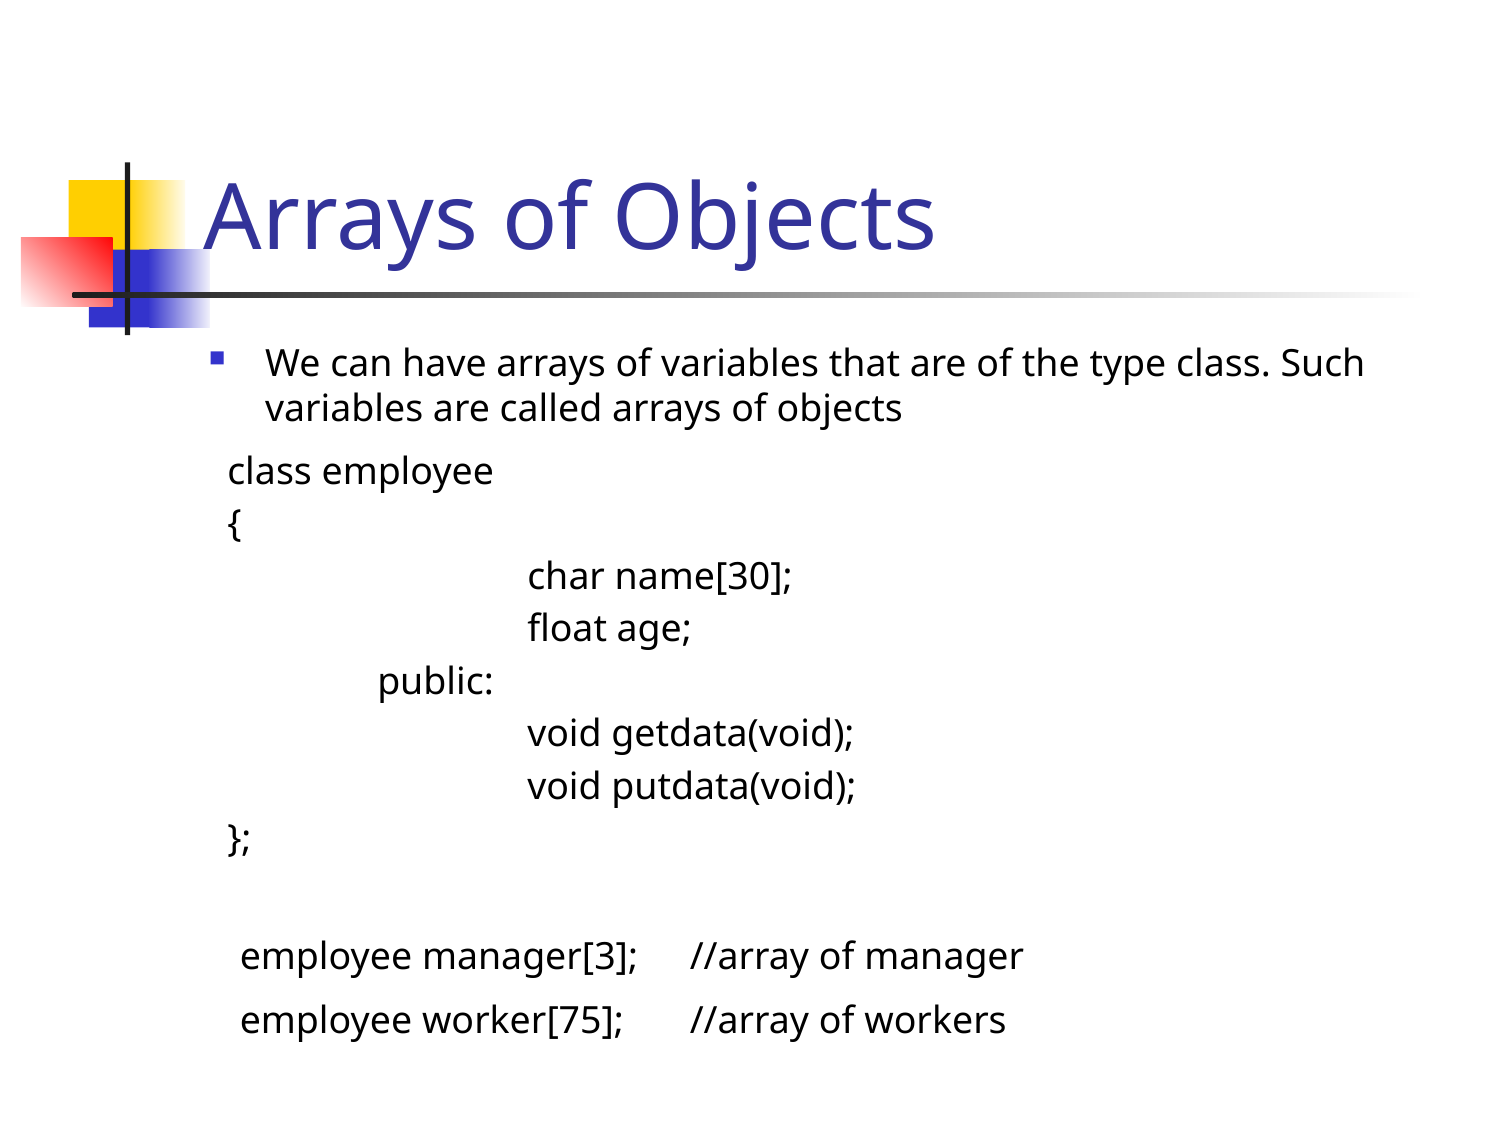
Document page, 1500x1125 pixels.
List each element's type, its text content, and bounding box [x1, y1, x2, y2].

text_box employee manager[3]; //array of manager employee worker[75]; //array of workers [224, 924, 1263, 1049]
title Arrays of Objects [188, 35, 1468, 275]
list We can have arrays of variables that are of the type class. Such variables are called arrays of objects [193, 331, 1469, 438]
text_box class employee { char name[30]; float age; public: void getdata(void); void putdata(void); }; [212, 449, 1288, 866]
